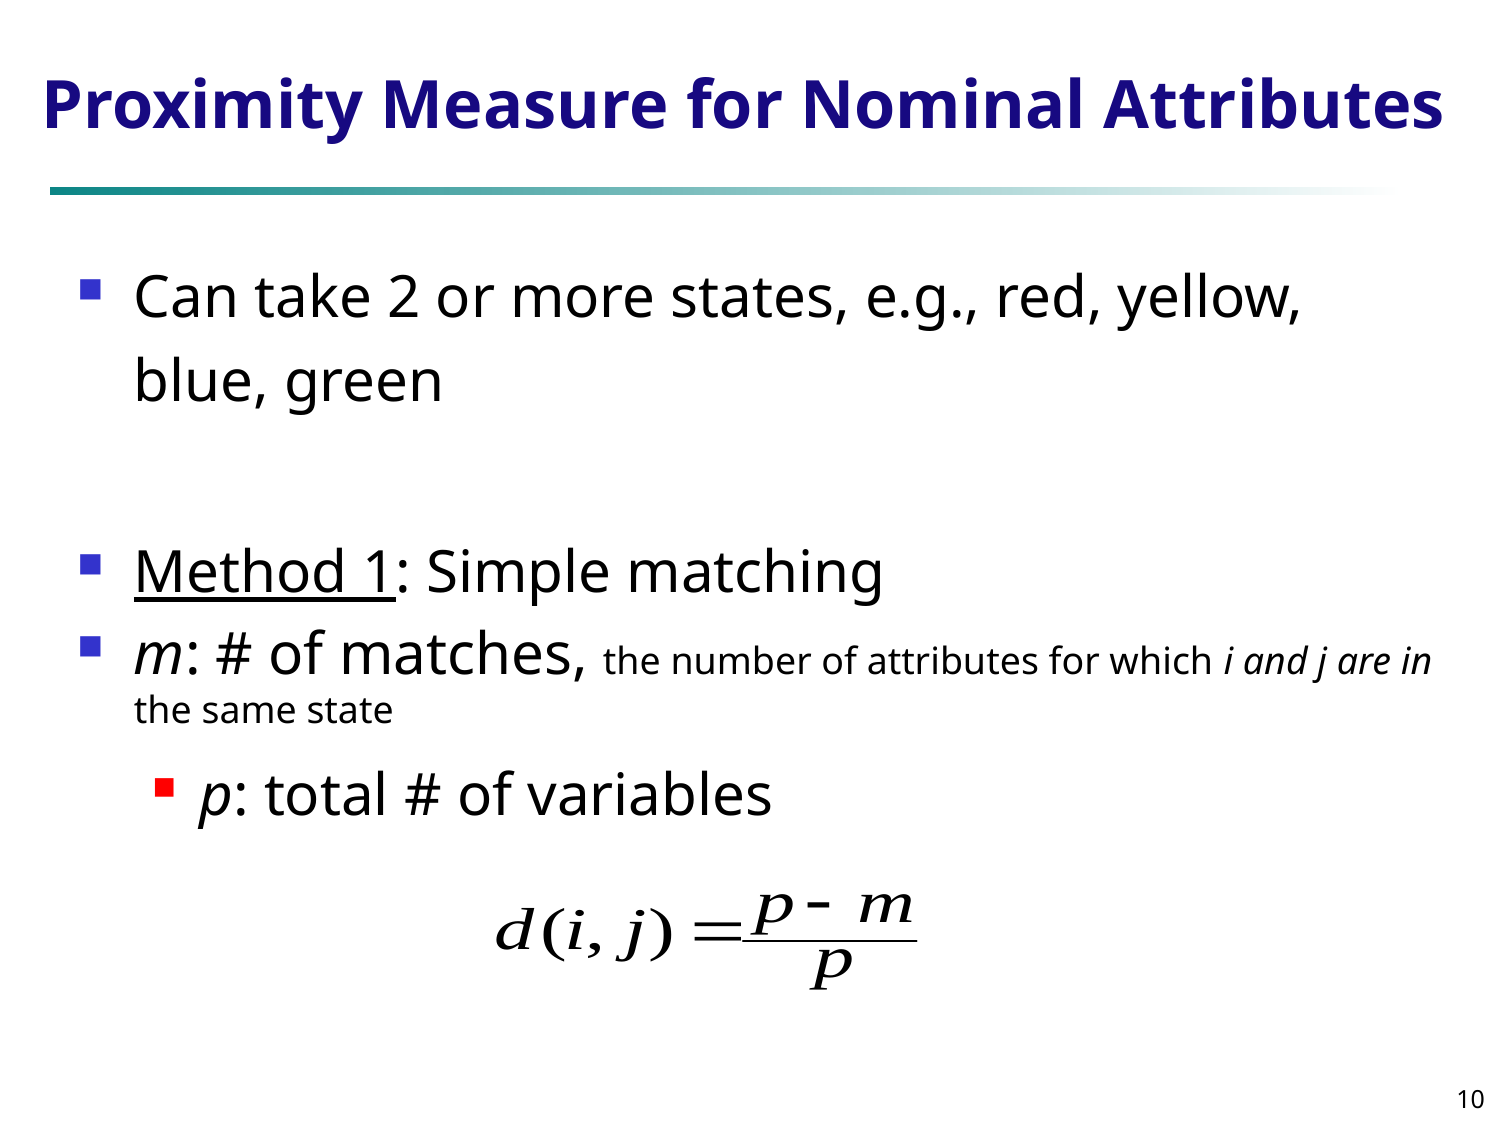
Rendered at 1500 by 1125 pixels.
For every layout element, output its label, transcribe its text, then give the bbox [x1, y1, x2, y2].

slide_number 10 [1187, 1062, 1500, 1125]
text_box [487, 887, 926, 997]
title Proximity Measure for Nominal Attributes [24, 37, 1463, 167]
list Can take 2 or more states, e.g., red, yellow, blue, green Method 1: Simple matching m: # of matches, the number of attributes for which i and j are in the same state p: total # of variables [62, 237, 1451, 1001]
